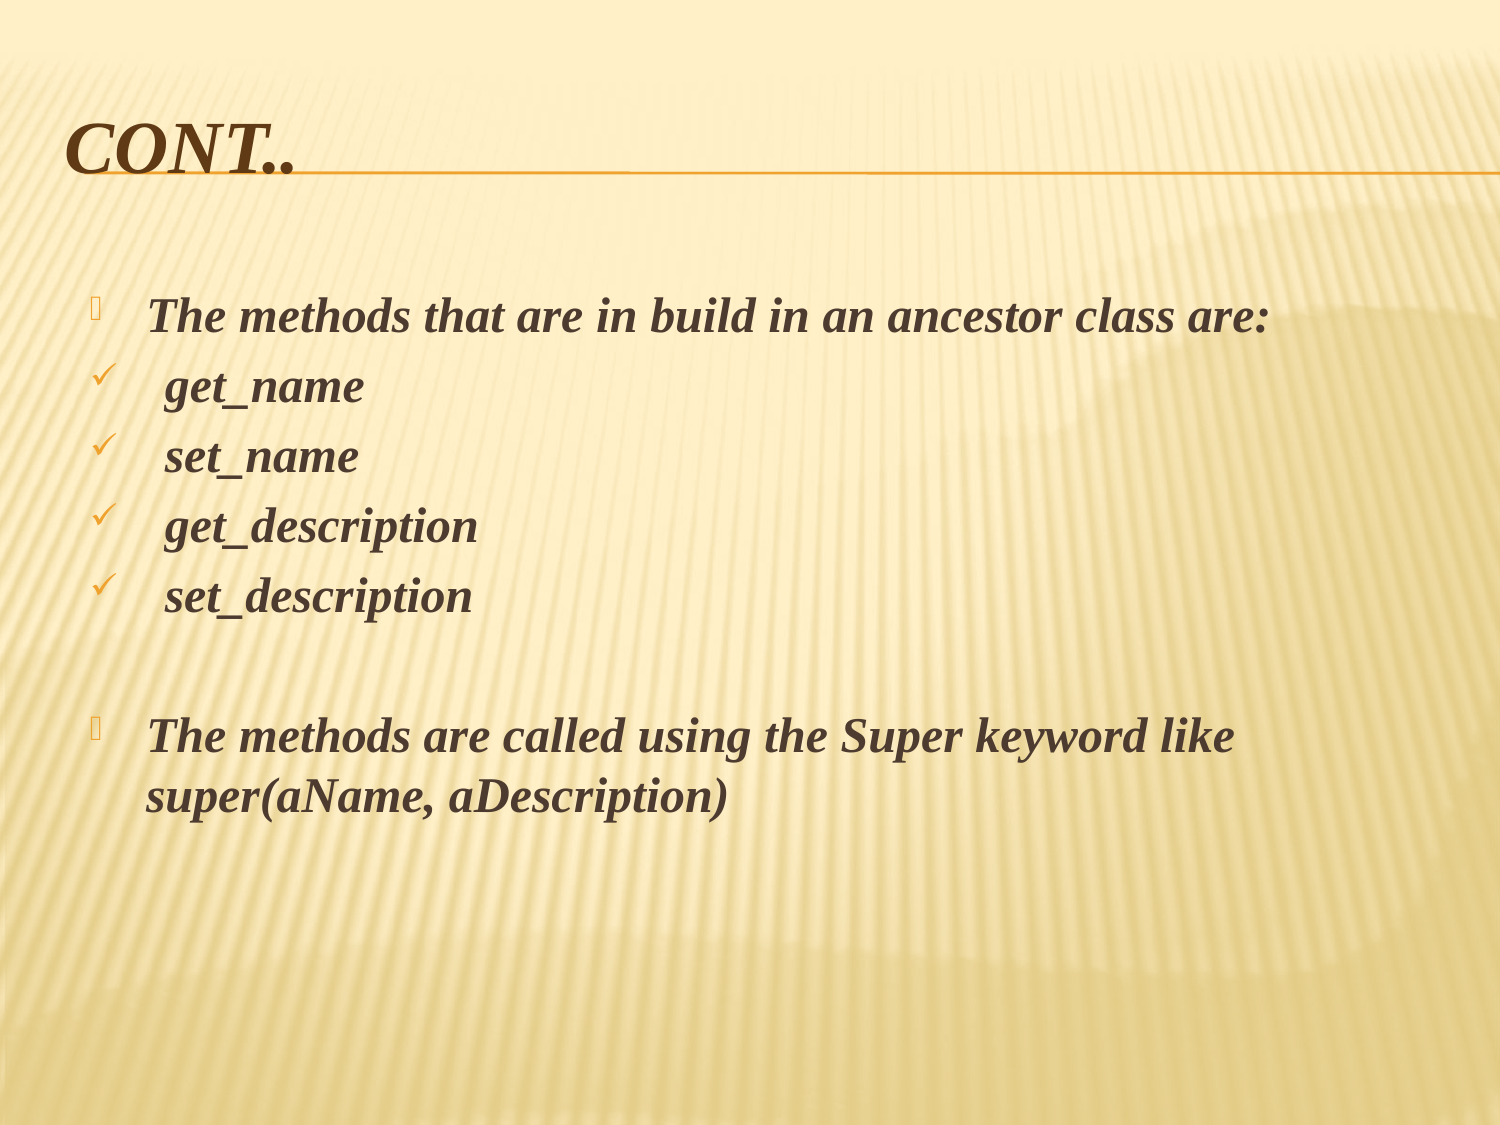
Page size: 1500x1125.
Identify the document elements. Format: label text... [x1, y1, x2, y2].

title Cont.. [50, 75, 1475, 213]
list The methods that are in build in an ancestor class are: get_name set_name get_description set_description The methods are called using the Super keyword like super(aName, aDescription) [75, 275, 1425, 1075]
